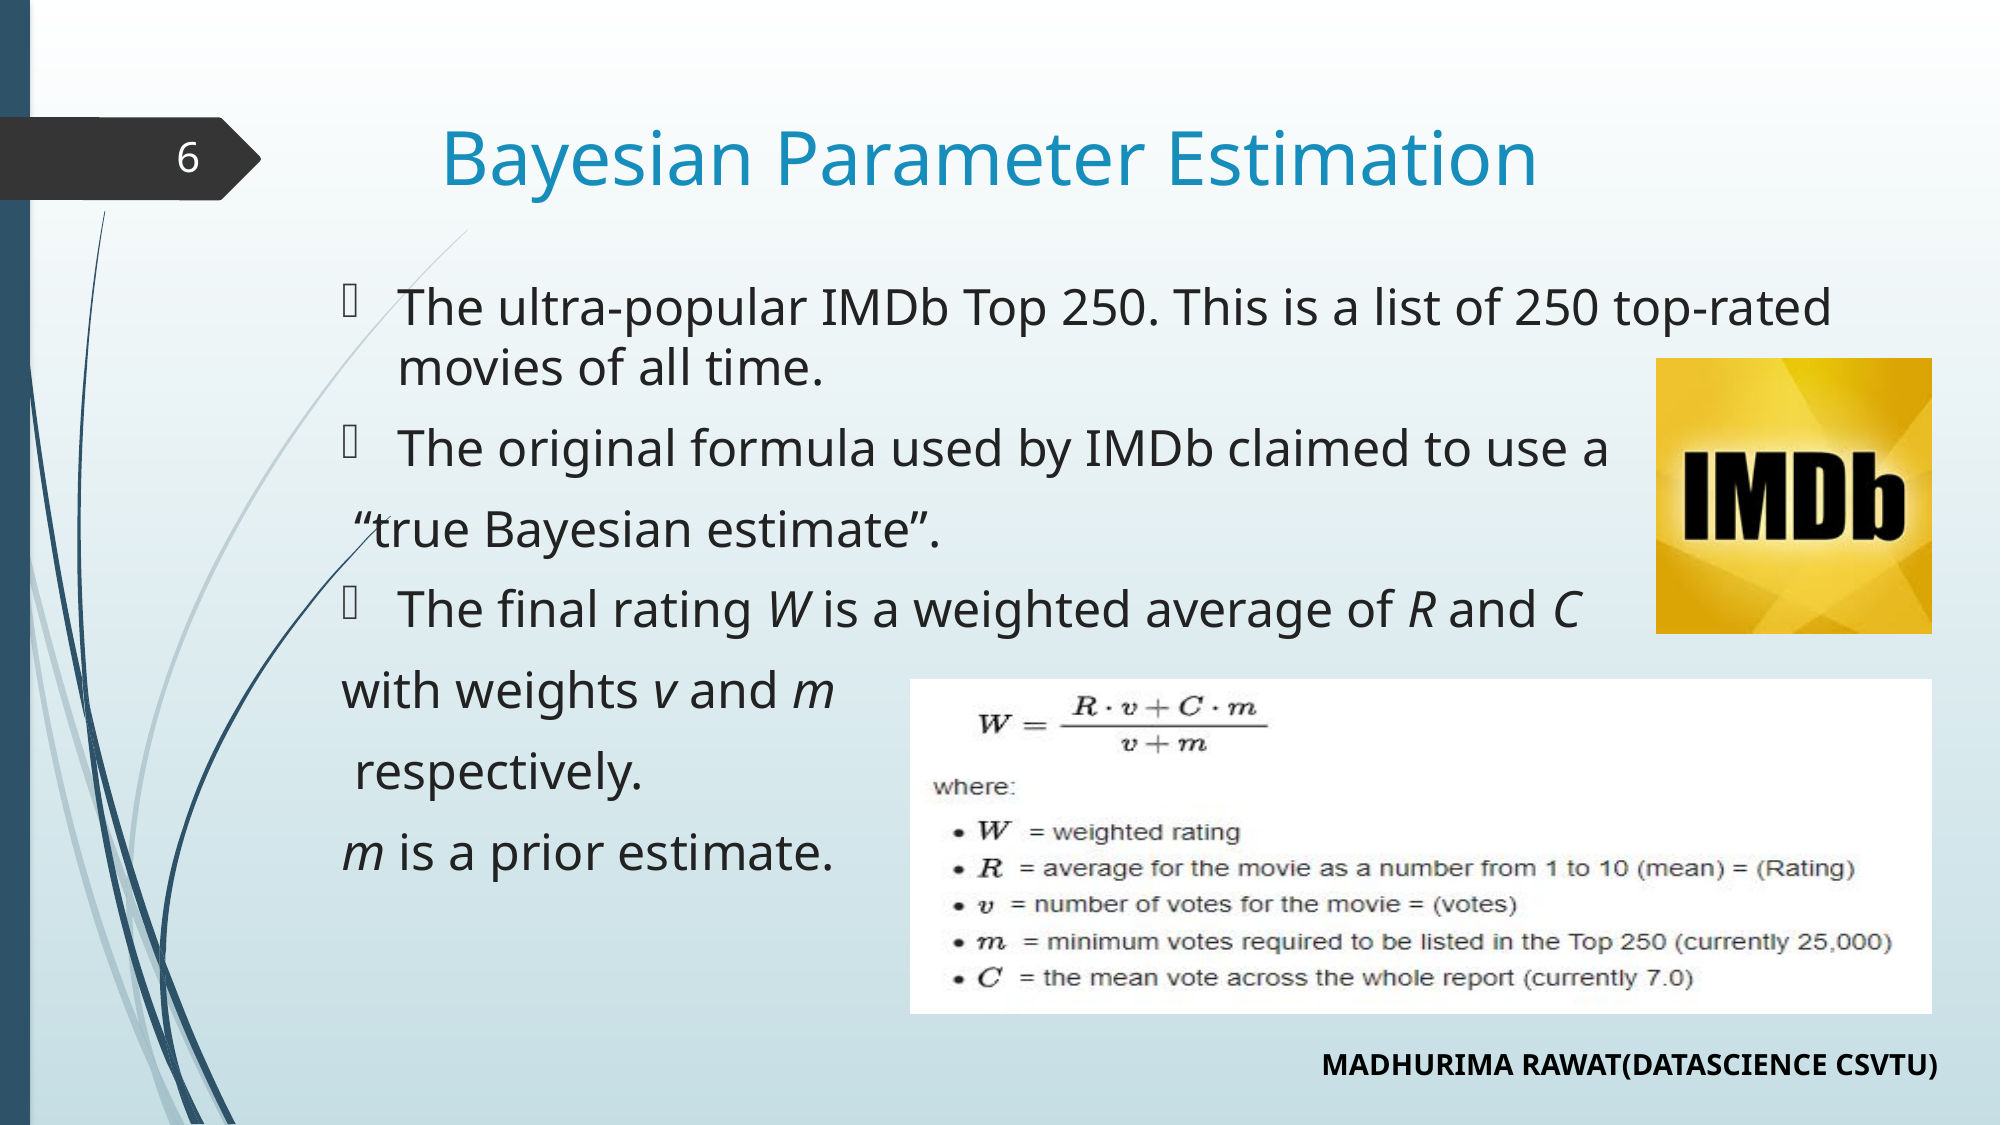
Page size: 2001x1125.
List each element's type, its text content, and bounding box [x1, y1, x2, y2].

footer MADHURIMA RAWAT(DATASCIENCE CSVTU) [1306, 1034, 2000, 1094]
picture [909, 679, 1932, 1015]
title Bayesian Parameter Estimation [425, 102, 1888, 267]
picture [1656, 358, 1932, 634]
slide_number 6 [87, 129, 216, 190]
list The ultra-popular IMDb Top 250. This is a list of 250 top-rated movies of all time. The original formula used by IMDb claimed to use a “true Bayesian estimate”. The final rating W is a weighted average of R and C with weights v and m respectively. m is a prior estimate. [326, 267, 1888, 1042]
